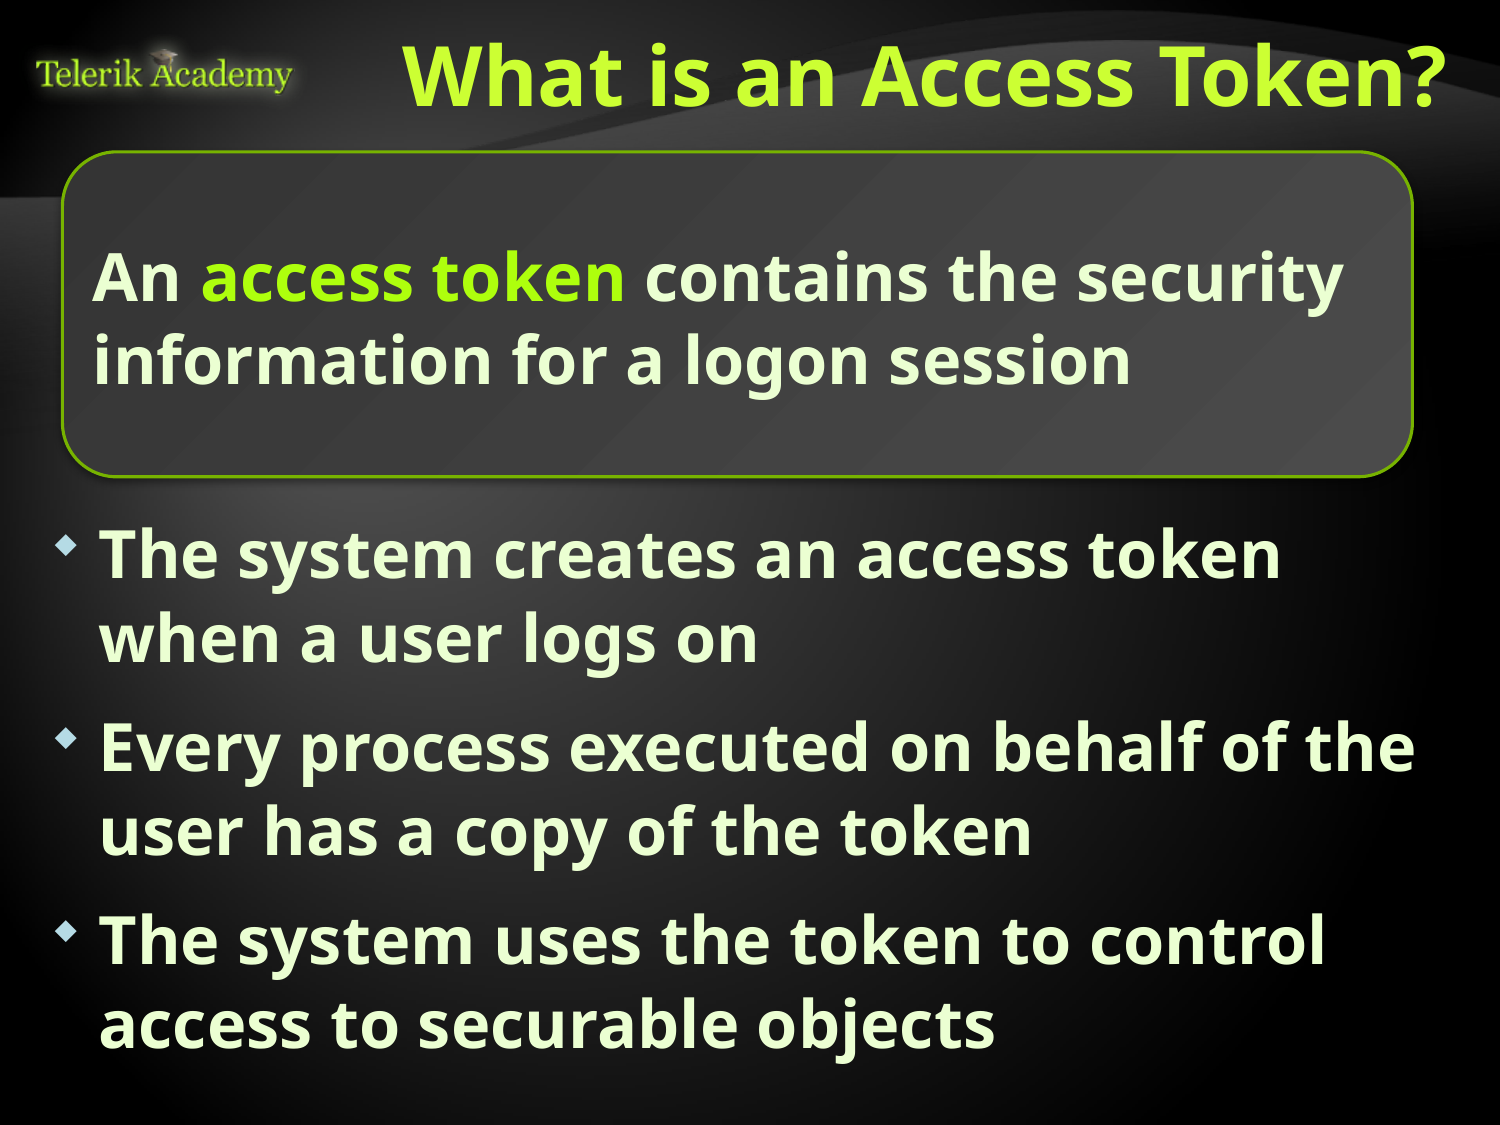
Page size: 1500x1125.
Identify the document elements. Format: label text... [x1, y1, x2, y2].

title What is an Access Token? [300, 12, 1463, 150]
list The system creates an access token when a user logs on Every process executed on behalf of the user has a copy of the token The system uses the token to control access to securable objects [37, 500, 1463, 1100]
text_box An access token contains the security information for a logon session [61, 151, 1414, 478]
picture [0, 0, 1500, 1125]
